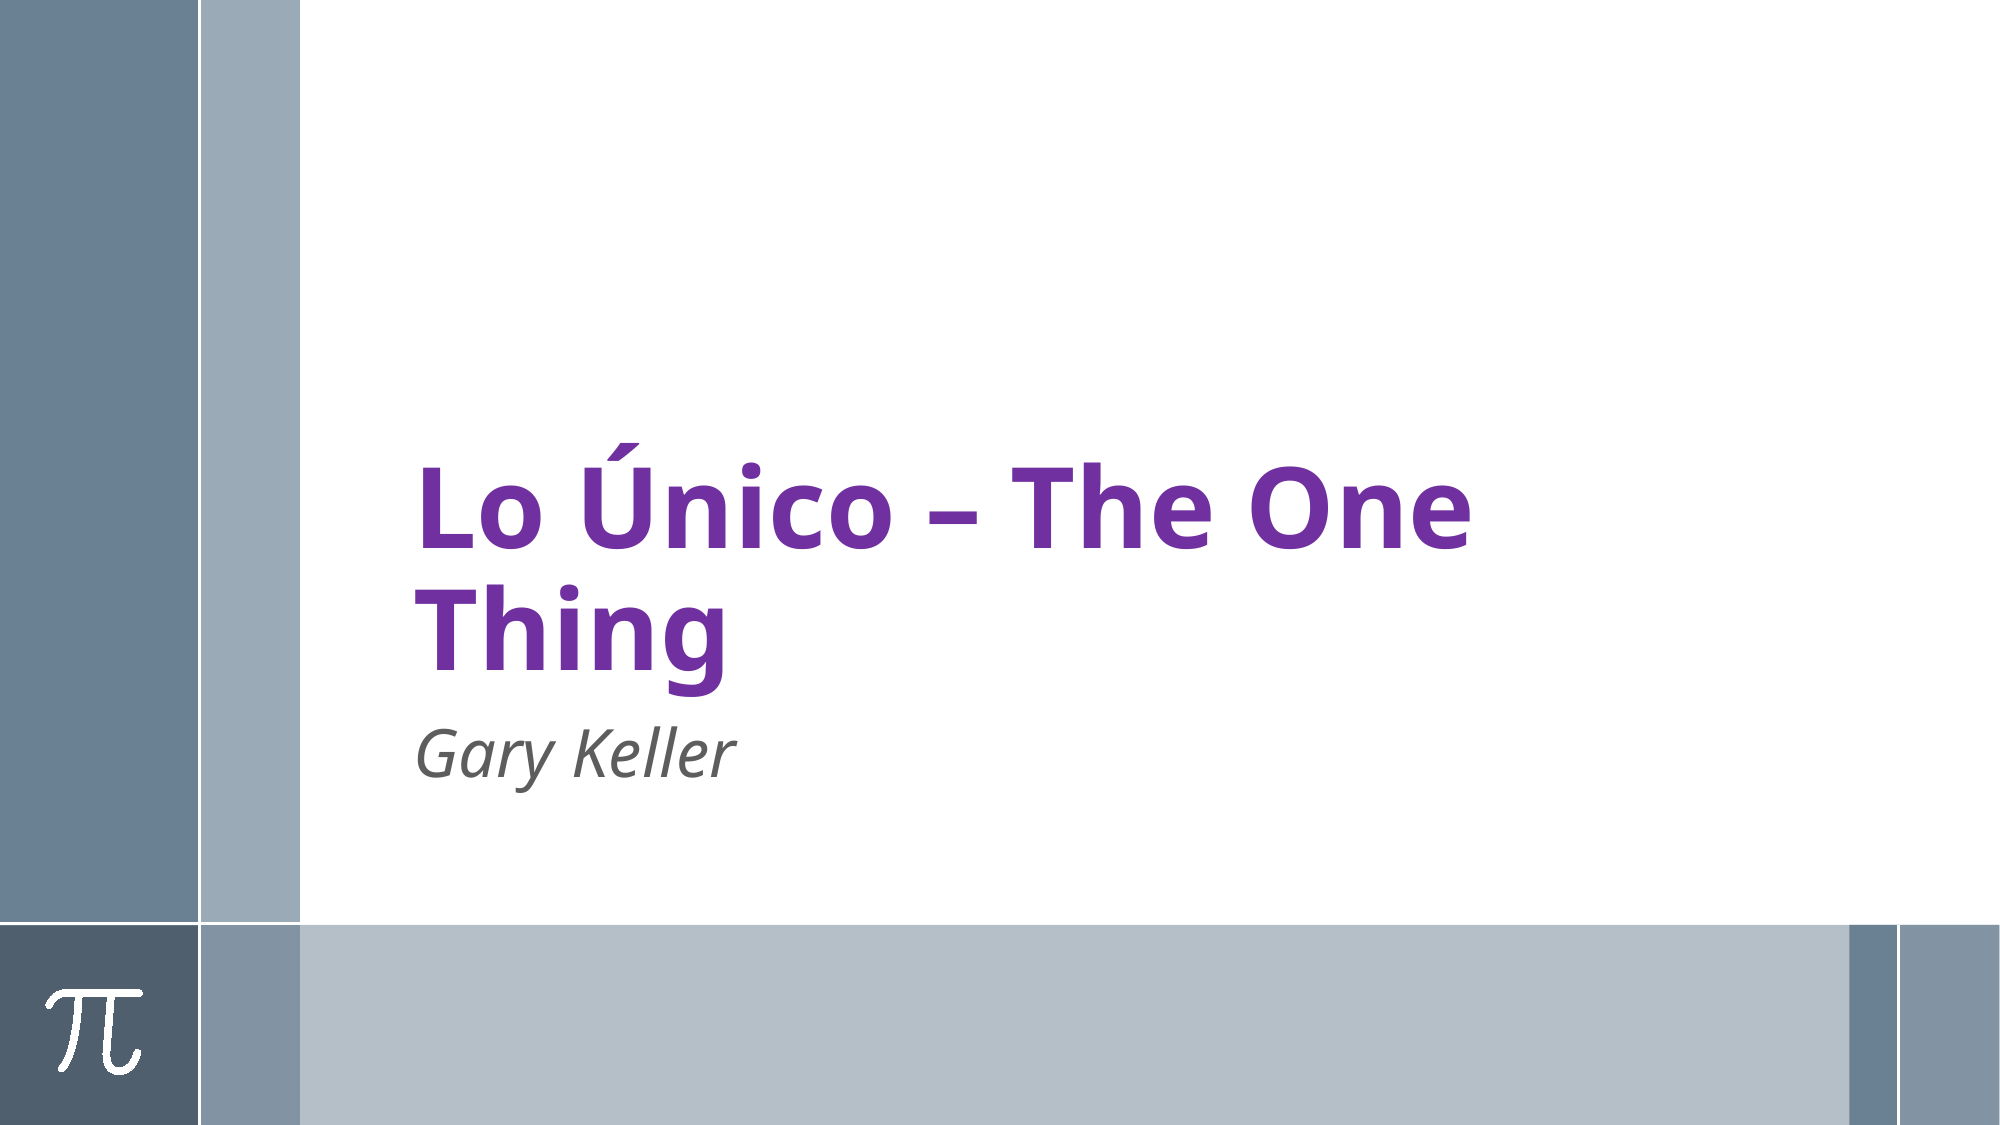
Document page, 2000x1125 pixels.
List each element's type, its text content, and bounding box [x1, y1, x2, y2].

title Lo Único – The One Thing [398, 262, 1803, 703]
subtitle Gary Keller [398, 712, 1632, 896]
